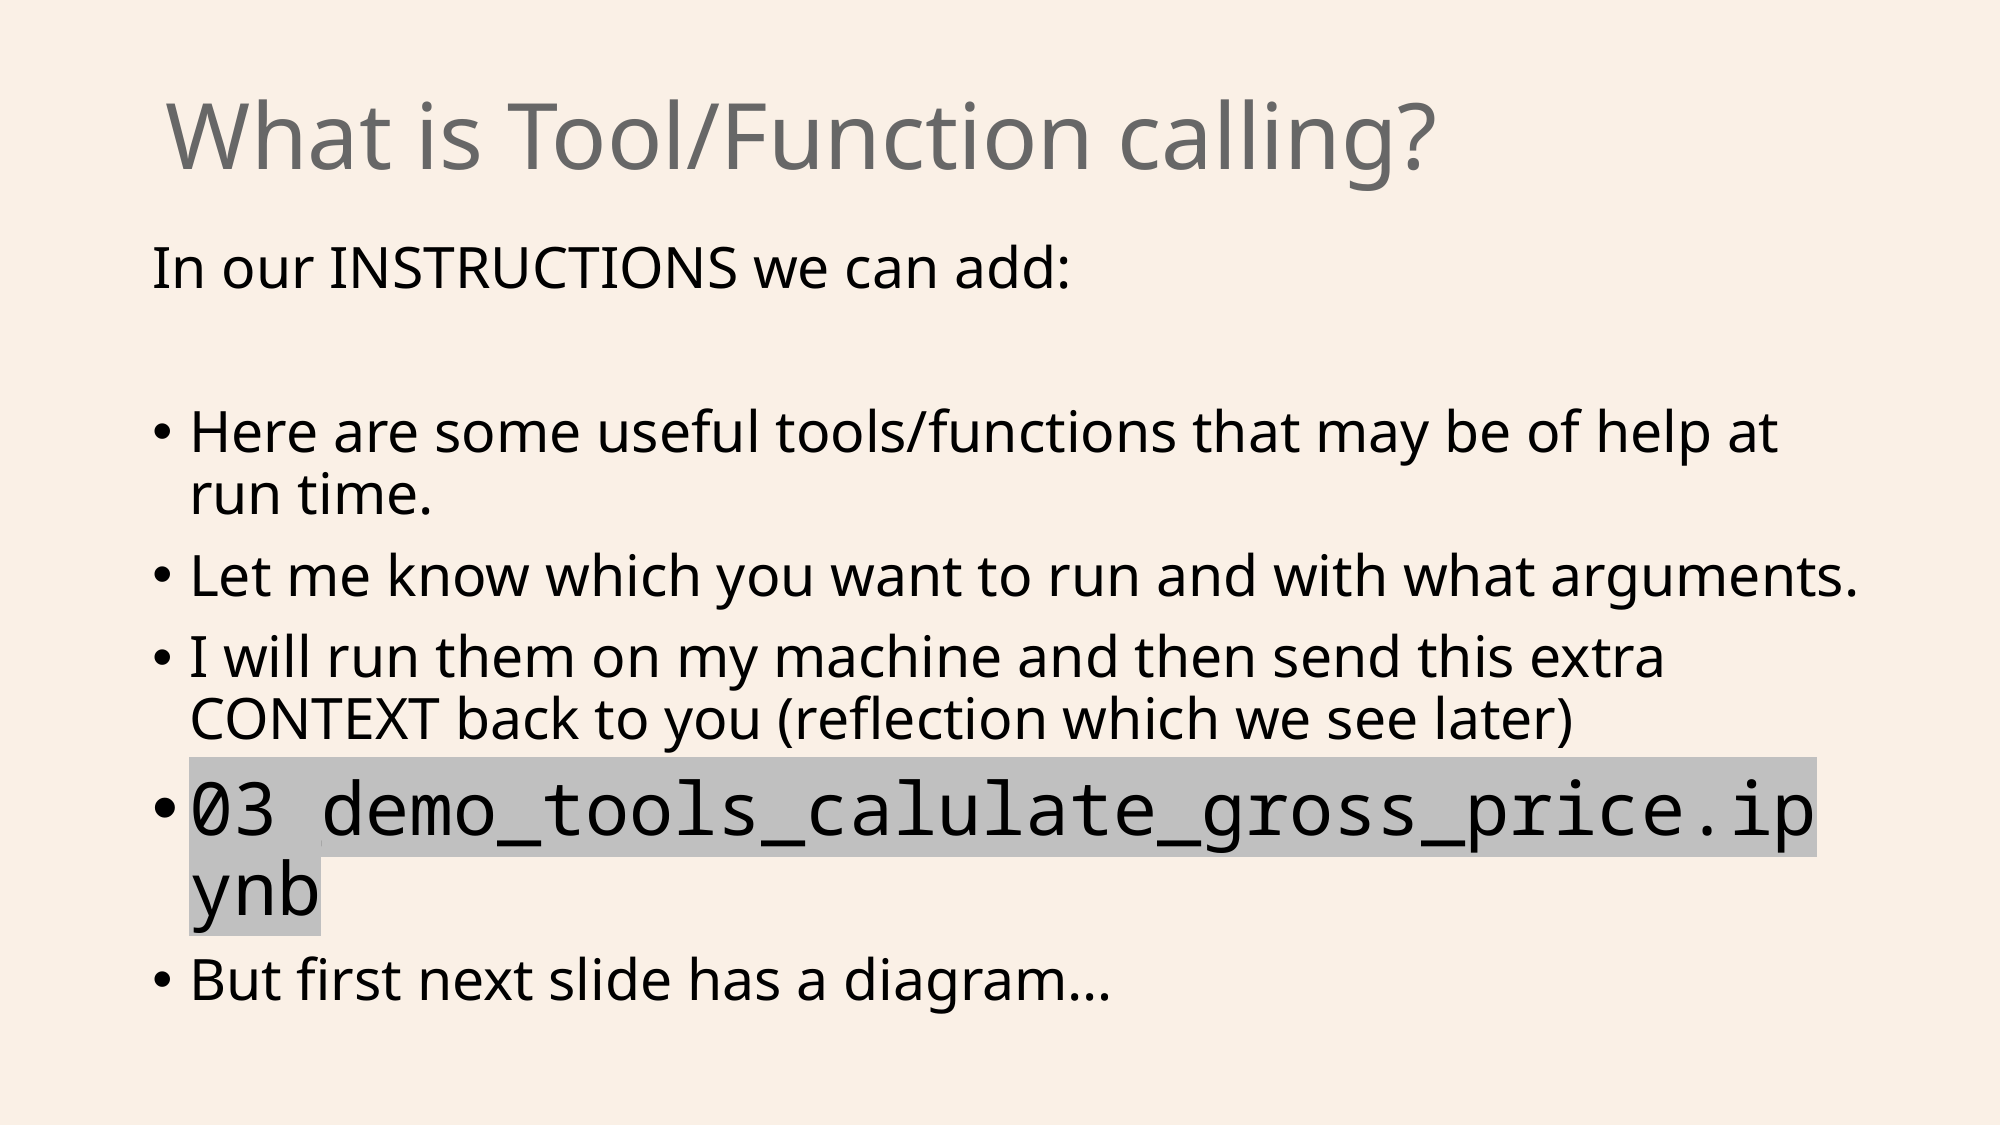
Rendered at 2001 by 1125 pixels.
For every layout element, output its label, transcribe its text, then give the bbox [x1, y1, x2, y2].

title What is Tool/Function calling? [150, 31, 1876, 231]
list In our INSTRUCTIONS we can add: Here are some useful tools/functions that may be of help at run time. Let me know which you want to run and with what arguments. I will run them on my machine and then send this extra CONTEXT back to you (reflection which we see later) 03_demo_tools_calulate_gross_price.ipynb But first next slide has a diagram… [137, 231, 1876, 1037]
